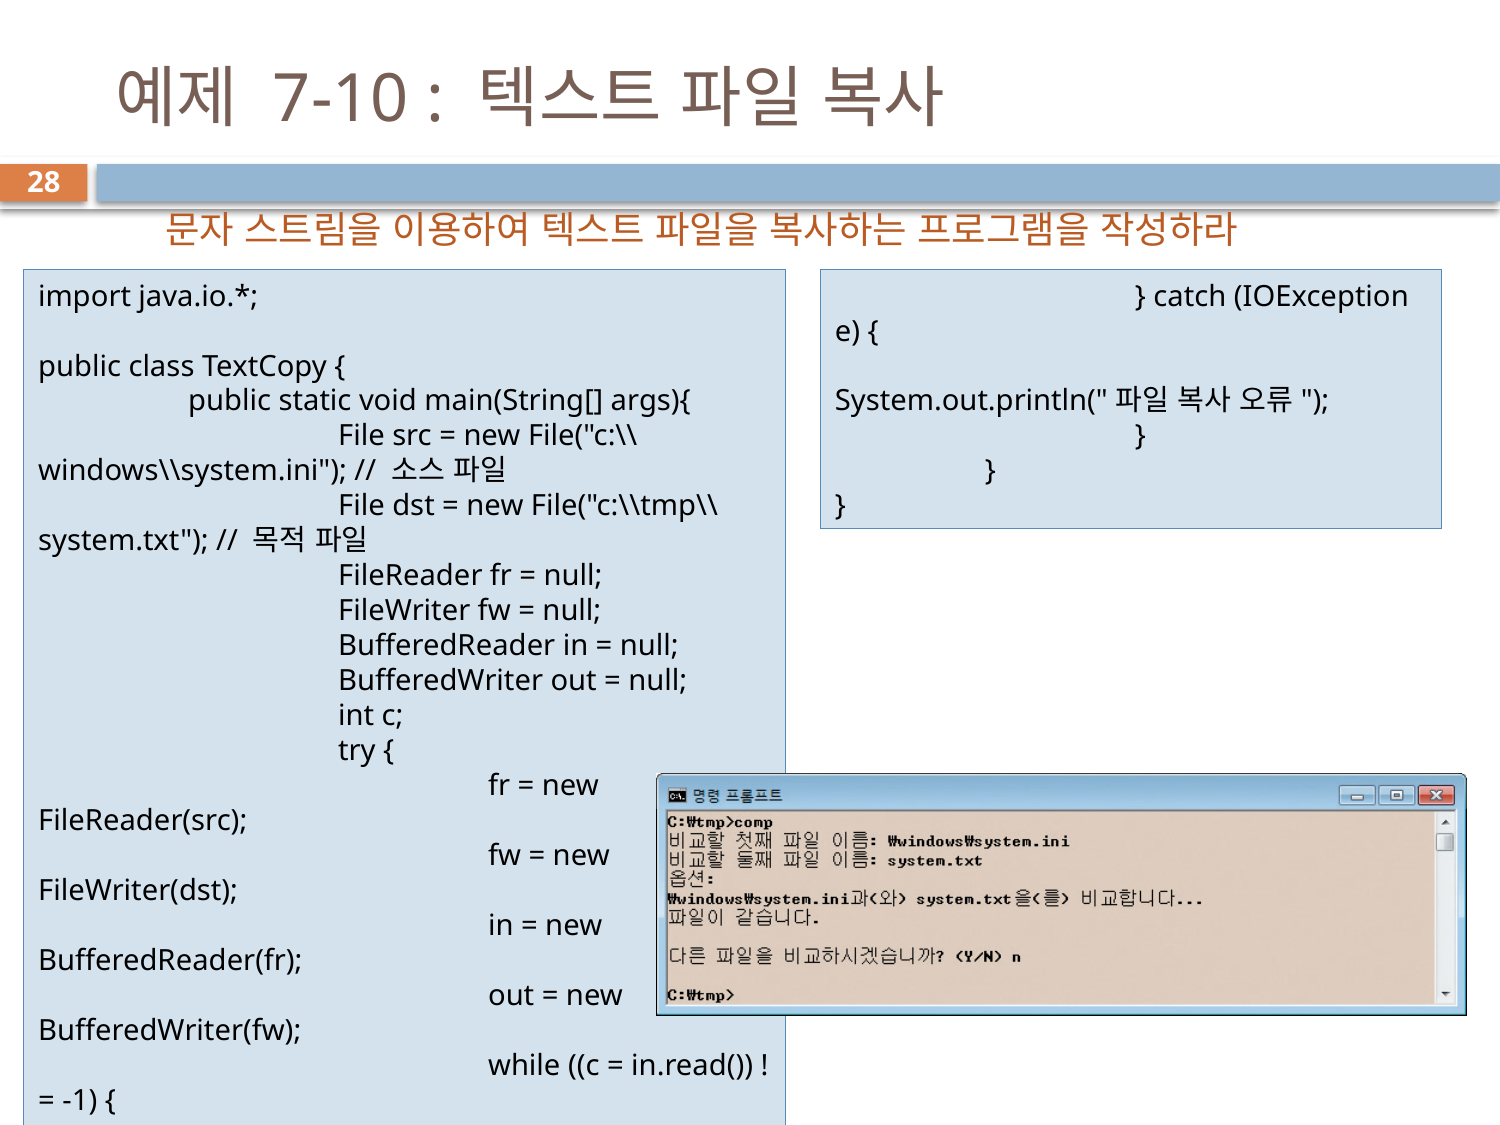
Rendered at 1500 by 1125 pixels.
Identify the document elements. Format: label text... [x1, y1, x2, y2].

picture [655, 773, 1467, 1016]
text_box [0, 0, 1500, 75]
slide_number 28 [0, 162, 88, 203]
text_box import java.io.*; public class TextCopy { public static void main(String[] args){ File src = new File("c:\\windows\\system.ini"); // 소스 파일 File dst = new File("c:\\tmp\\system.txt"); // 목적 파일 FileReader fr = null; FileWriter fw = null; BufferedReader in = null; BufferedWriter out = null; int c; try { fr = new FileReader(src); fw = new FileWriter(dst); in = new BufferedReader(fr); out = new BufferedWriter(fw); while ((c = in.read()) != -1) { out.write((char)c); } in.close(); out.close(); fr.close(); fw.close(); [23, 269, 786, 1125]
text_box 문자 스트림을 이용하여 텍스트 파일을 복사하는 프로그램을 작성하라 [150, 199, 1254, 259]
title 예제 7-10 : 텍스트 파일 복사 [100, 75, 1438, 153]
text_box } catch (IOException e) { System.out.println("파일 복사 오류"); } } } [820, 269, 1442, 529]
